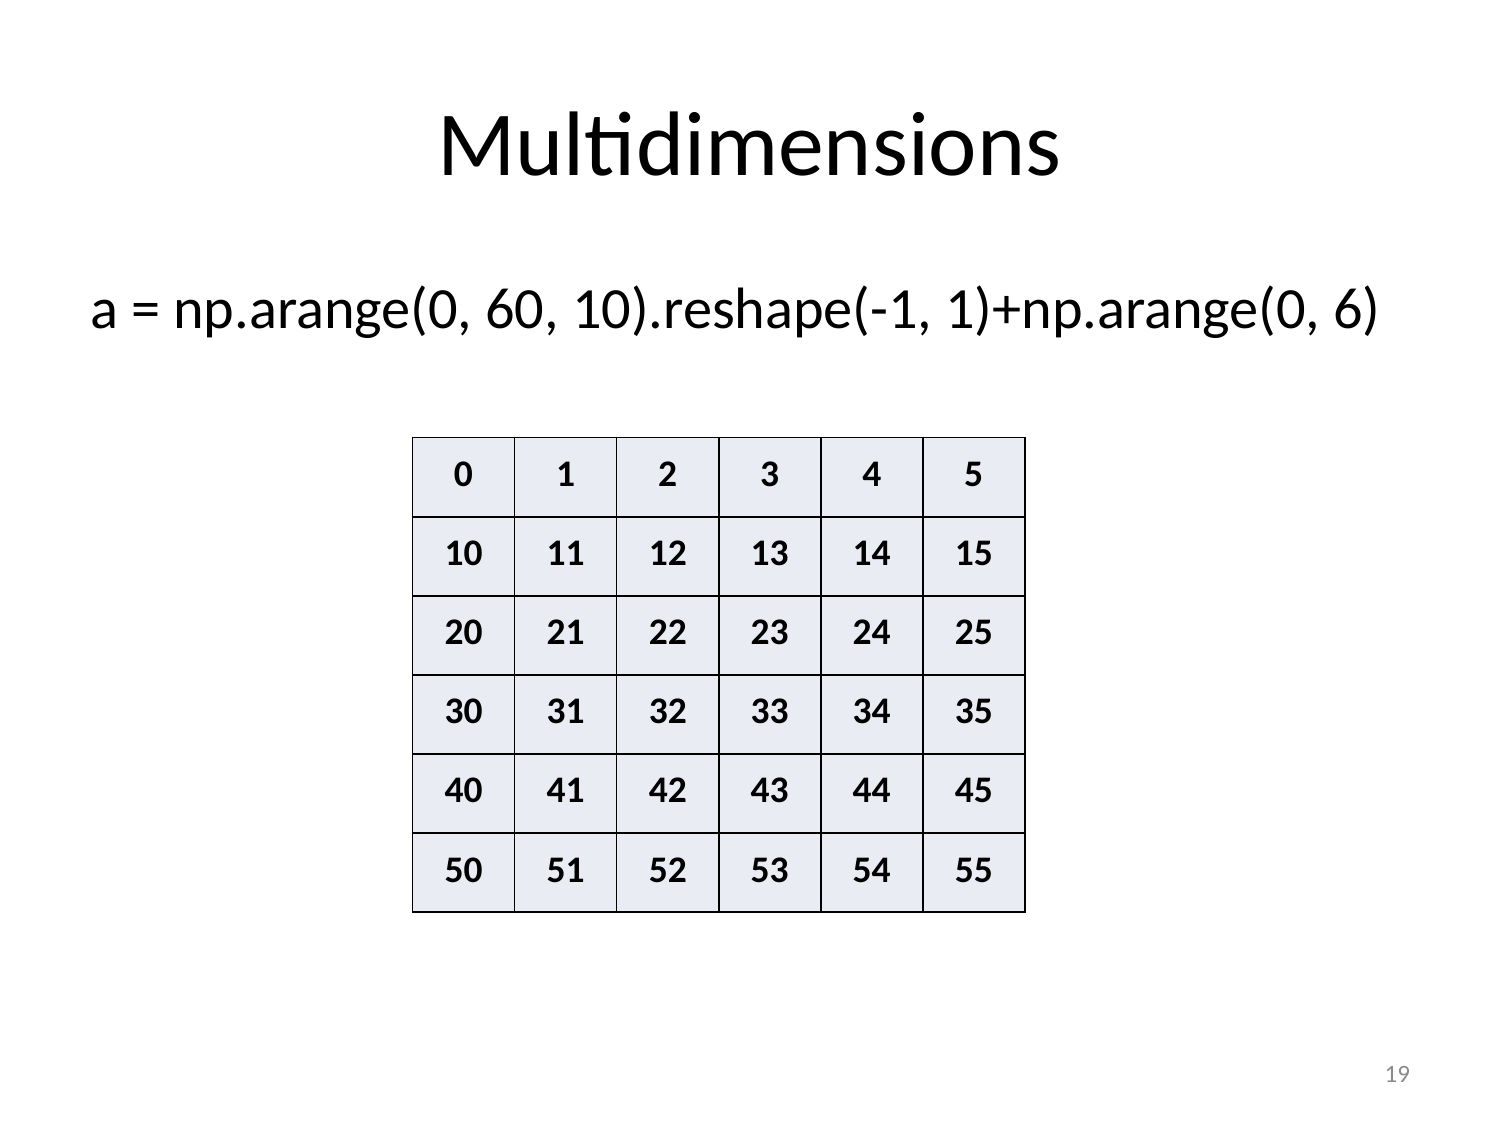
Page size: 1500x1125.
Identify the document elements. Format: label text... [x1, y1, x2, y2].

table_cell 32 [617, 676, 718, 753]
table_cell 12 [617, 518, 718, 595]
table_cell 52 [617, 834, 718, 911]
table_cell 40 [413, 755, 514, 832]
table_cell 44 [822, 755, 922, 832]
slide_number 19 [1074, 1042, 1425, 1103]
table_cell 22 [617, 597, 718, 674]
table_cell 35 [924, 676, 1024, 753]
title Multidimensions [75, 45, 1425, 233]
table_cell 25 [924, 597, 1024, 674]
table_cell 50 [413, 834, 514, 911]
table_cell 53 [720, 834, 820, 911]
table_cell 51 [515, 834, 616, 911]
table_cell 24 [822, 597, 922, 674]
table_cell 54 [822, 834, 922, 911]
table_cell 21 [515, 597, 616, 674]
table_cell 45 [924, 755, 1024, 832]
table_cell 41 [515, 755, 616, 832]
table_cell 43 [720, 755, 820, 832]
table_cell 13 [720, 518, 820, 595]
table_header 3 [720, 438, 820, 516]
table_cell 20 [413, 597, 514, 674]
table_cell 15 [924, 518, 1024, 595]
table_header 4 [822, 438, 922, 516]
table_cell 23 [720, 597, 820, 674]
table_header 5 [924, 438, 1024, 516]
table_cell 34 [822, 676, 922, 753]
table_header 1 [515, 438, 616, 516]
table_header 2 [617, 438, 718, 516]
table_cell 14 [822, 518, 922, 595]
table_cell 33 [720, 676, 820, 753]
table_cell 30 [413, 676, 514, 753]
table_cell 55 [924, 834, 1024, 911]
table_header 0 [413, 438, 514, 516]
table_cell 11 [515, 518, 616, 595]
table_cell 31 [515, 676, 616, 753]
table_cell 10 [413, 518, 514, 595]
table_cell 42 [617, 755, 718, 832]
list a = np.arange(0, 60, 10).reshape(-1, 1)+np.arange(0, 6) [75, 262, 1425, 1005]
